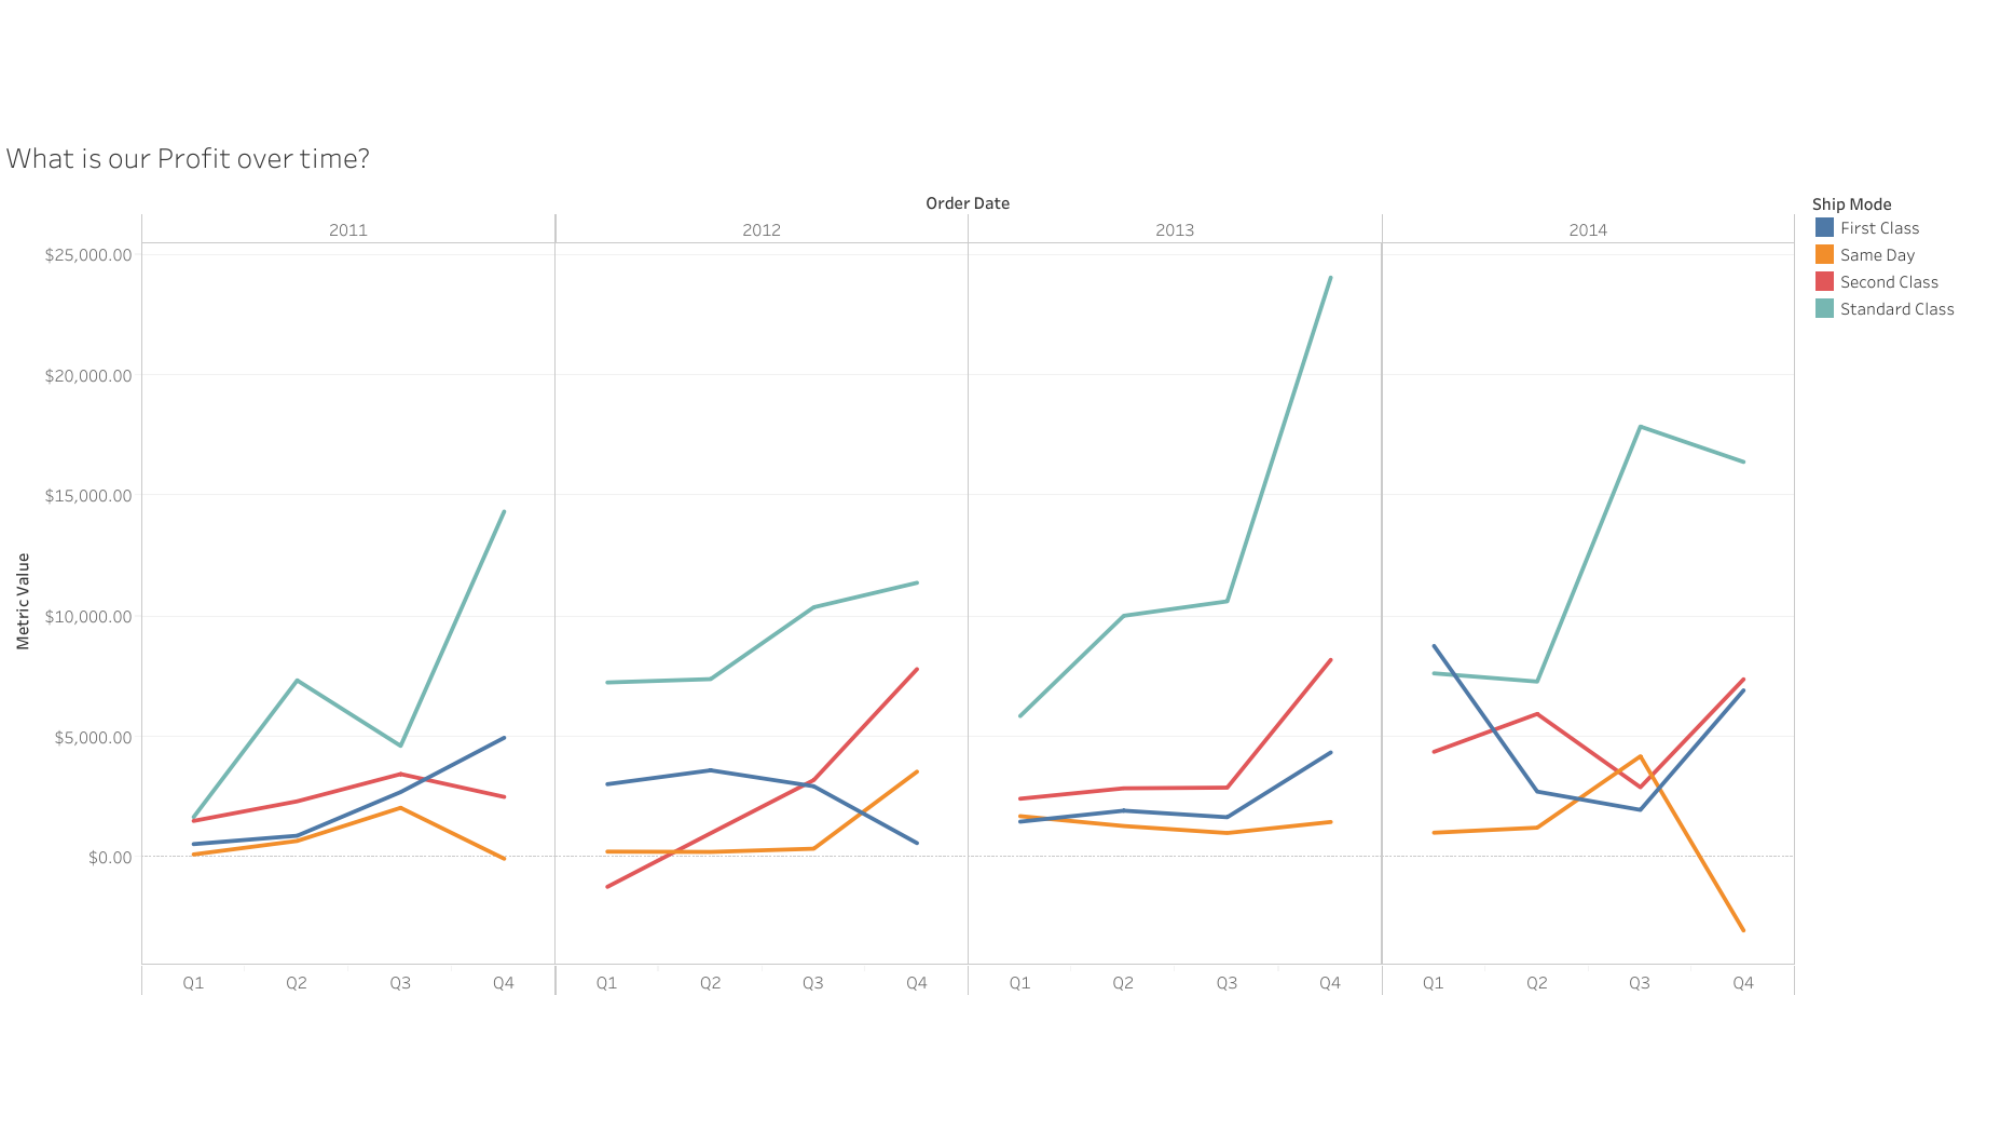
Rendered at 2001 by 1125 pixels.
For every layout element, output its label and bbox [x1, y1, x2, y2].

picture [0, 130, 2000, 995]
